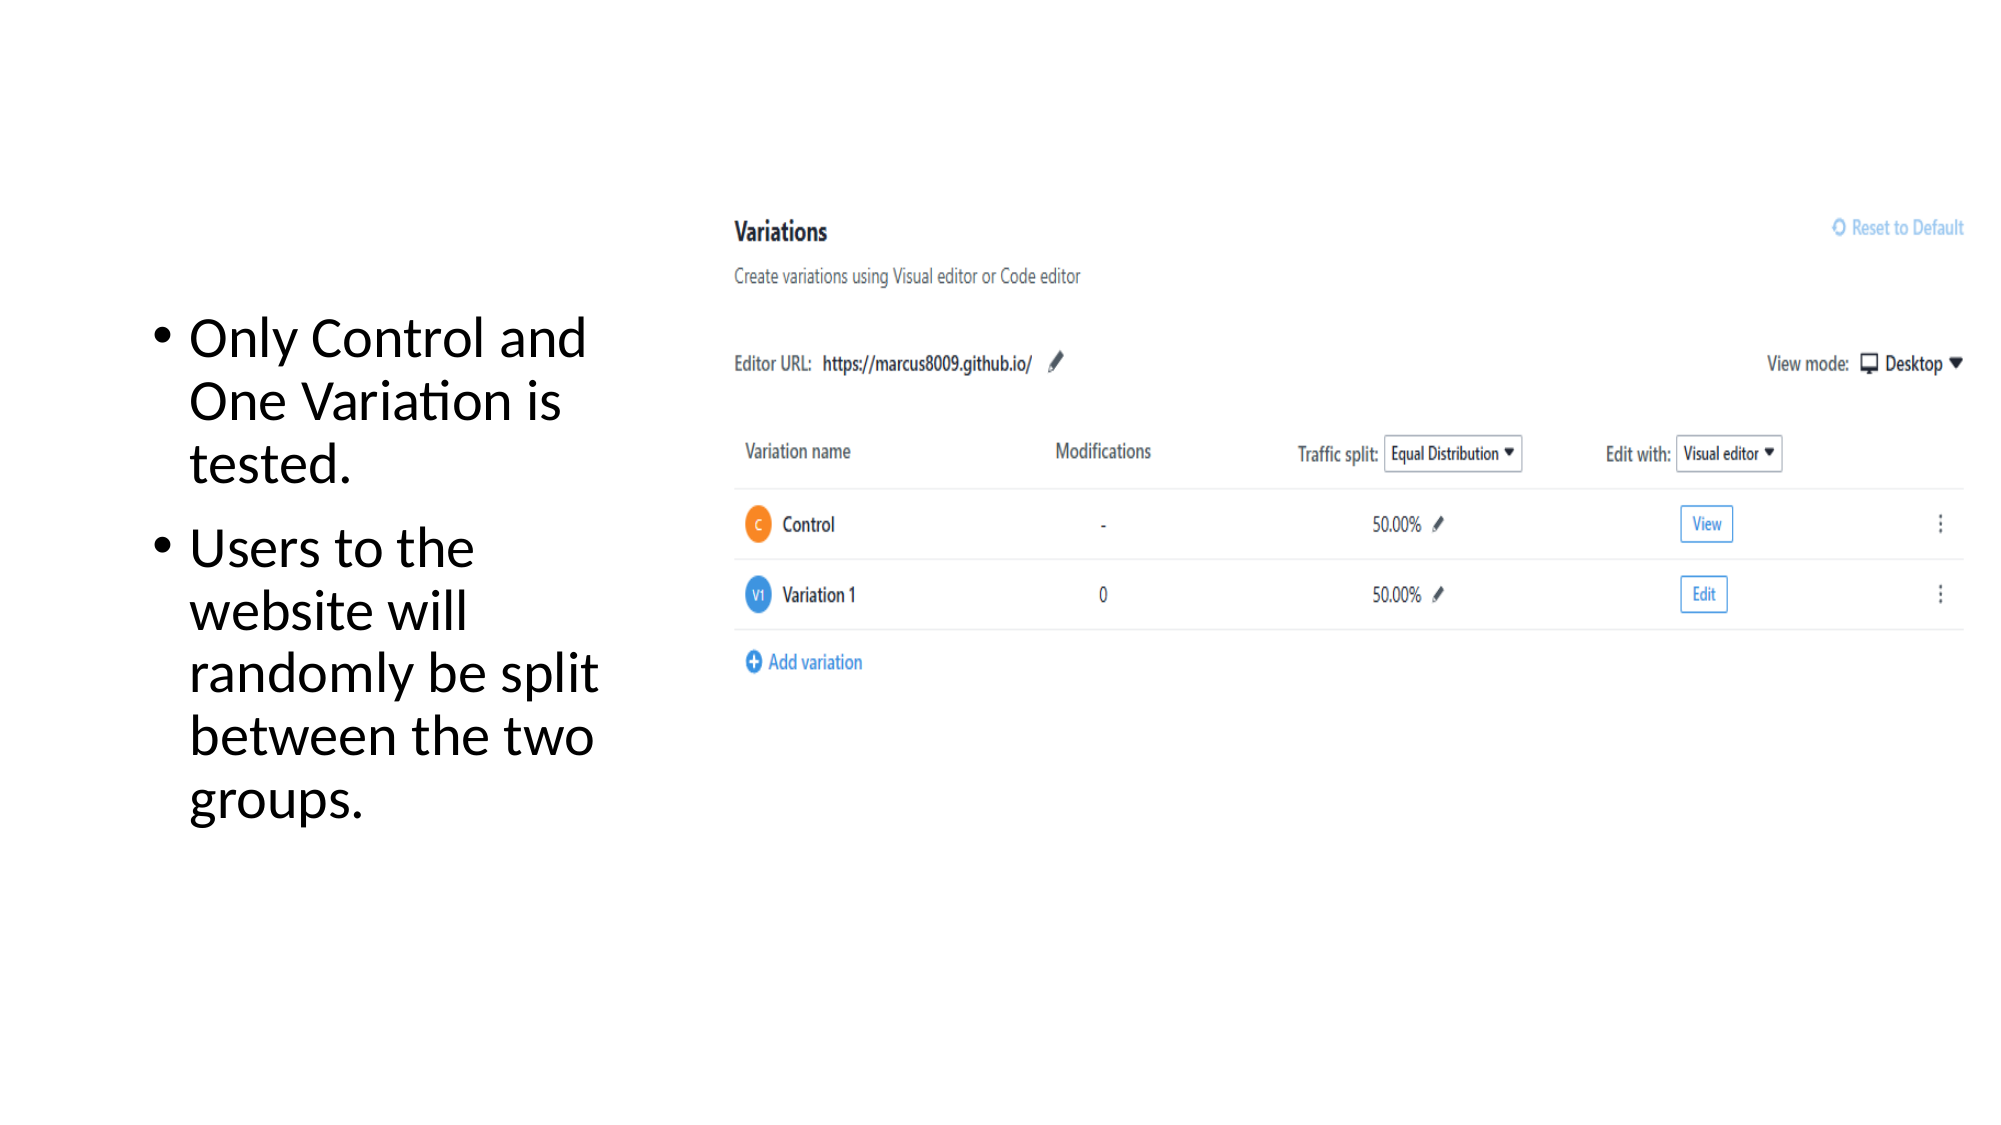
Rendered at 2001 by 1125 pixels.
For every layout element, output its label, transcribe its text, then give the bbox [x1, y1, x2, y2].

list Only Control and One Variation is tested. Users to the website will randomly be split between the two groups. [137, 299, 678, 1014]
picture [730, 171, 2000, 791]
